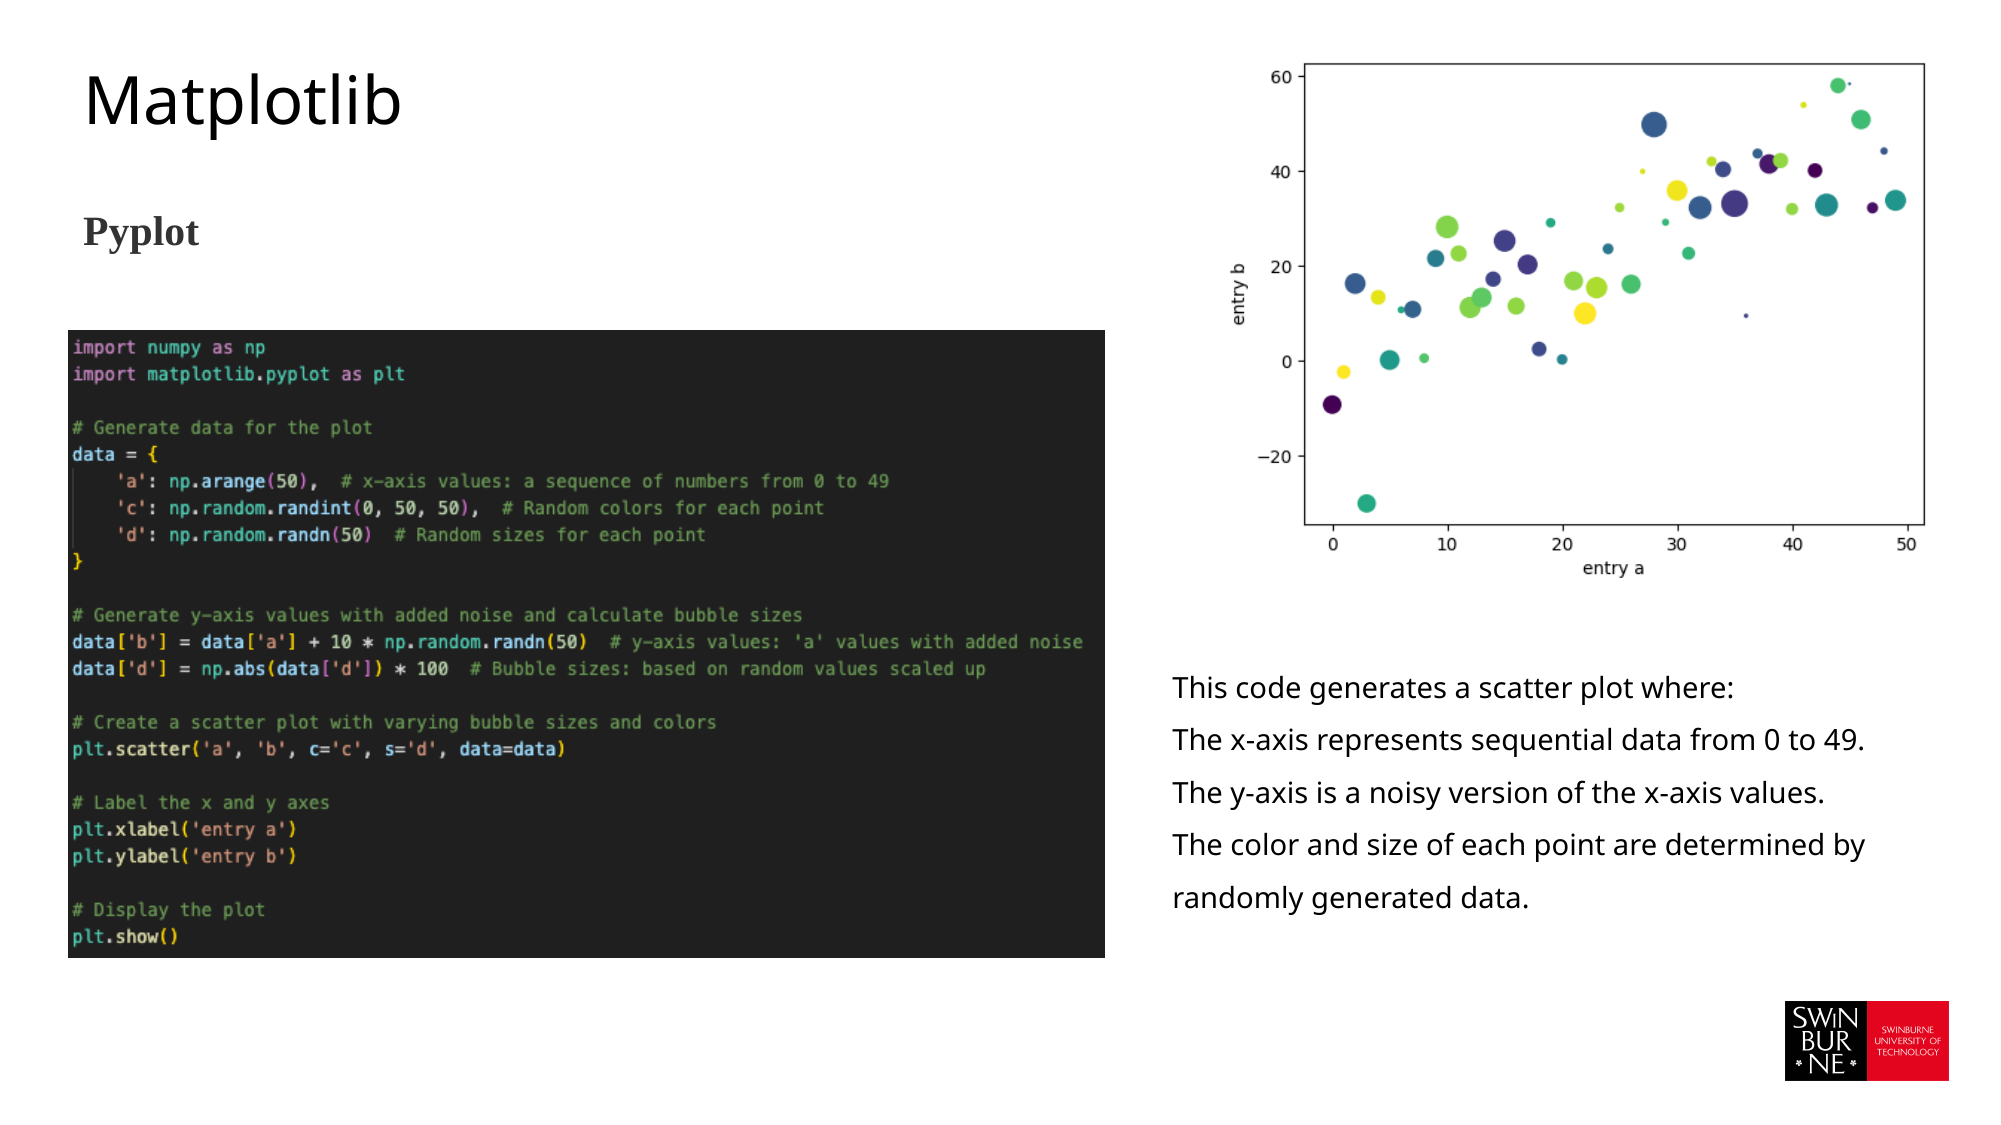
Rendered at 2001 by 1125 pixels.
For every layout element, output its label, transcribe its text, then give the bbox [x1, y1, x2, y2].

picture [1142, 23, 1966, 584]
picture [67, 330, 1105, 959]
text_box This code generates a scatter plot where: The x-axis represents sequential data from 0 to 49. The y-axis is a noisy version of the x-axis values. The color and size of each point are determined by randomly generated data. [1157, 644, 2000, 922]
title Matplotlib [68, 50, 723, 171]
picture [1785, 1001, 1949, 1081]
text_box Pyplot [68, 171, 1142, 262]
